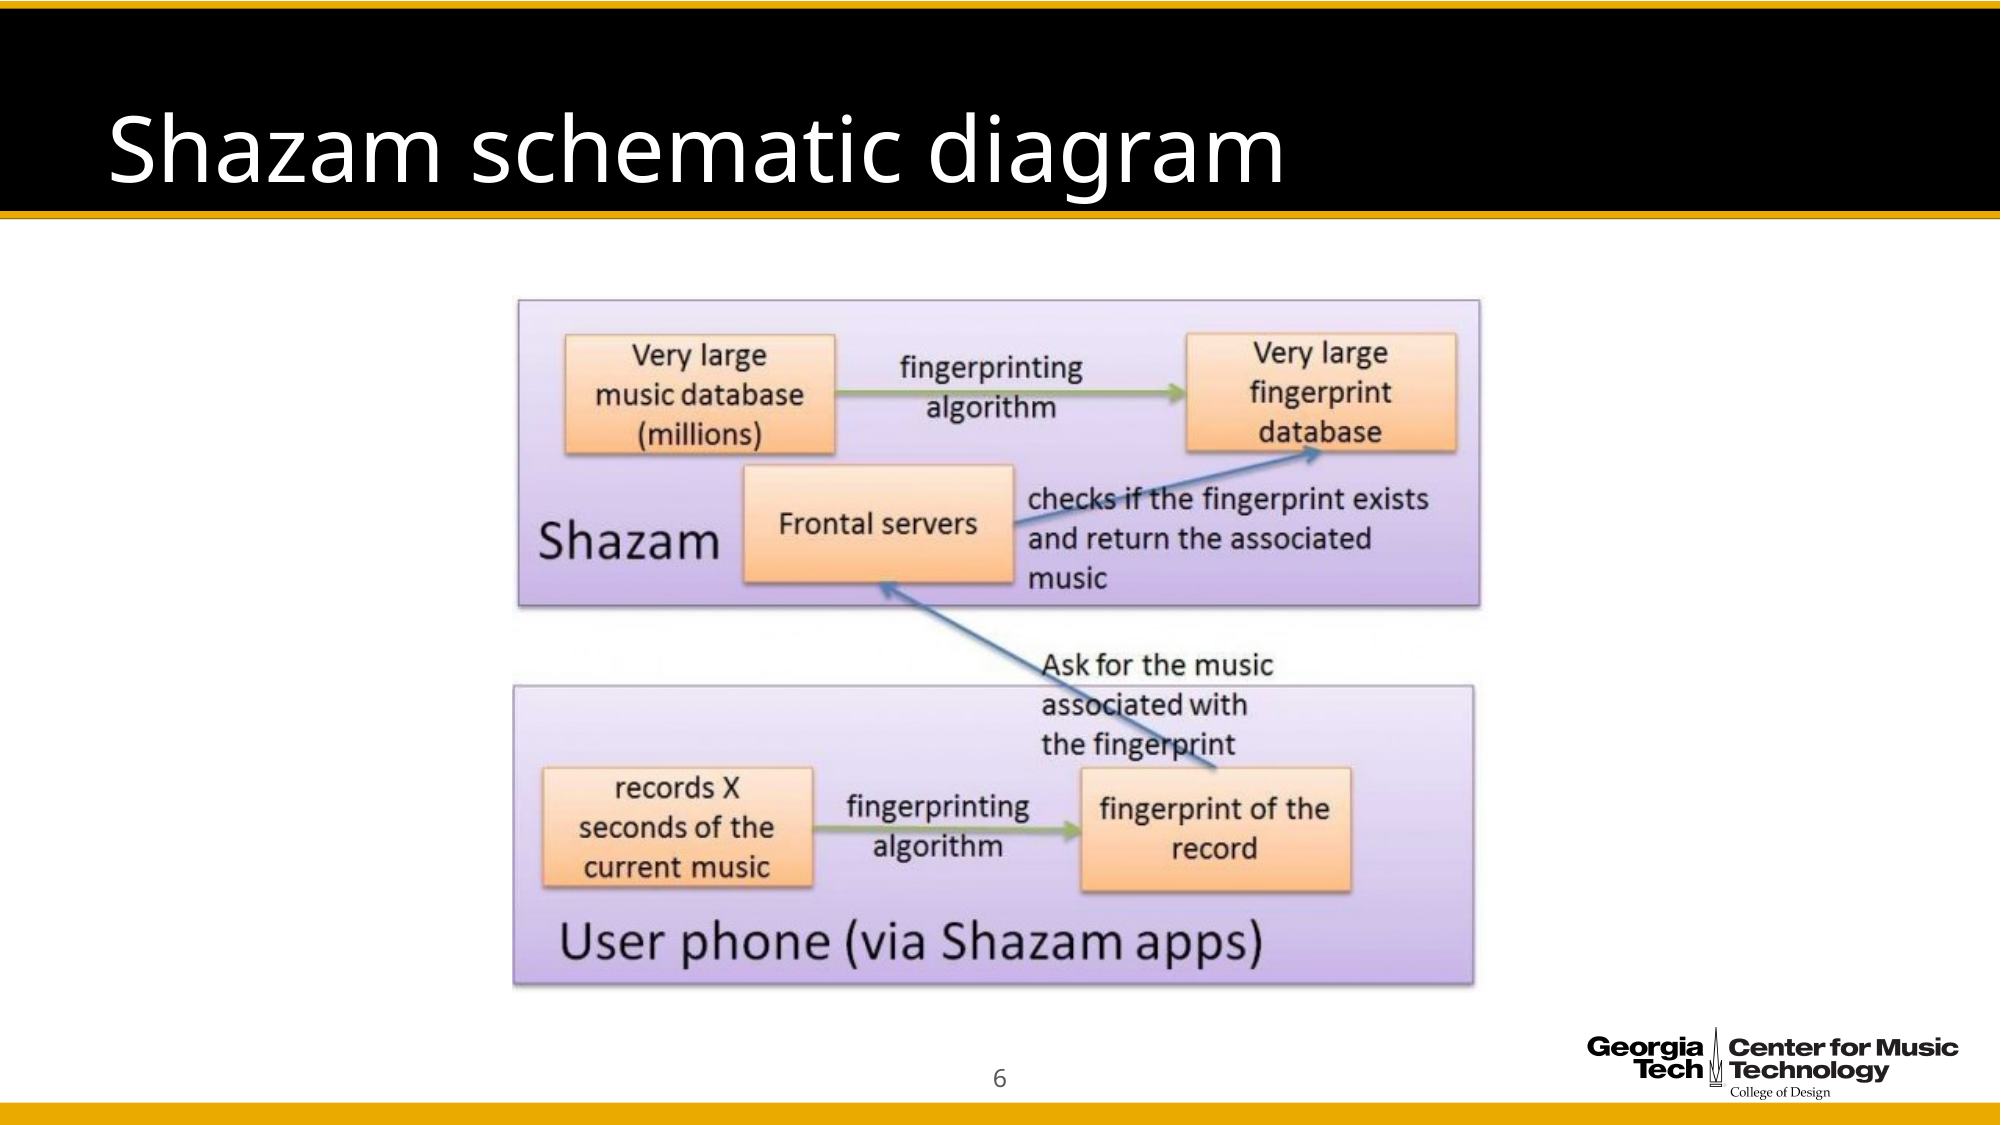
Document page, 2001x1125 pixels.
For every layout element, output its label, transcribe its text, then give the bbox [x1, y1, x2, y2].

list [512, 295, 1488, 993]
picture [1587, 1027, 1959, 1100]
title Shazam schematic diagram [92, 21, 1908, 211]
